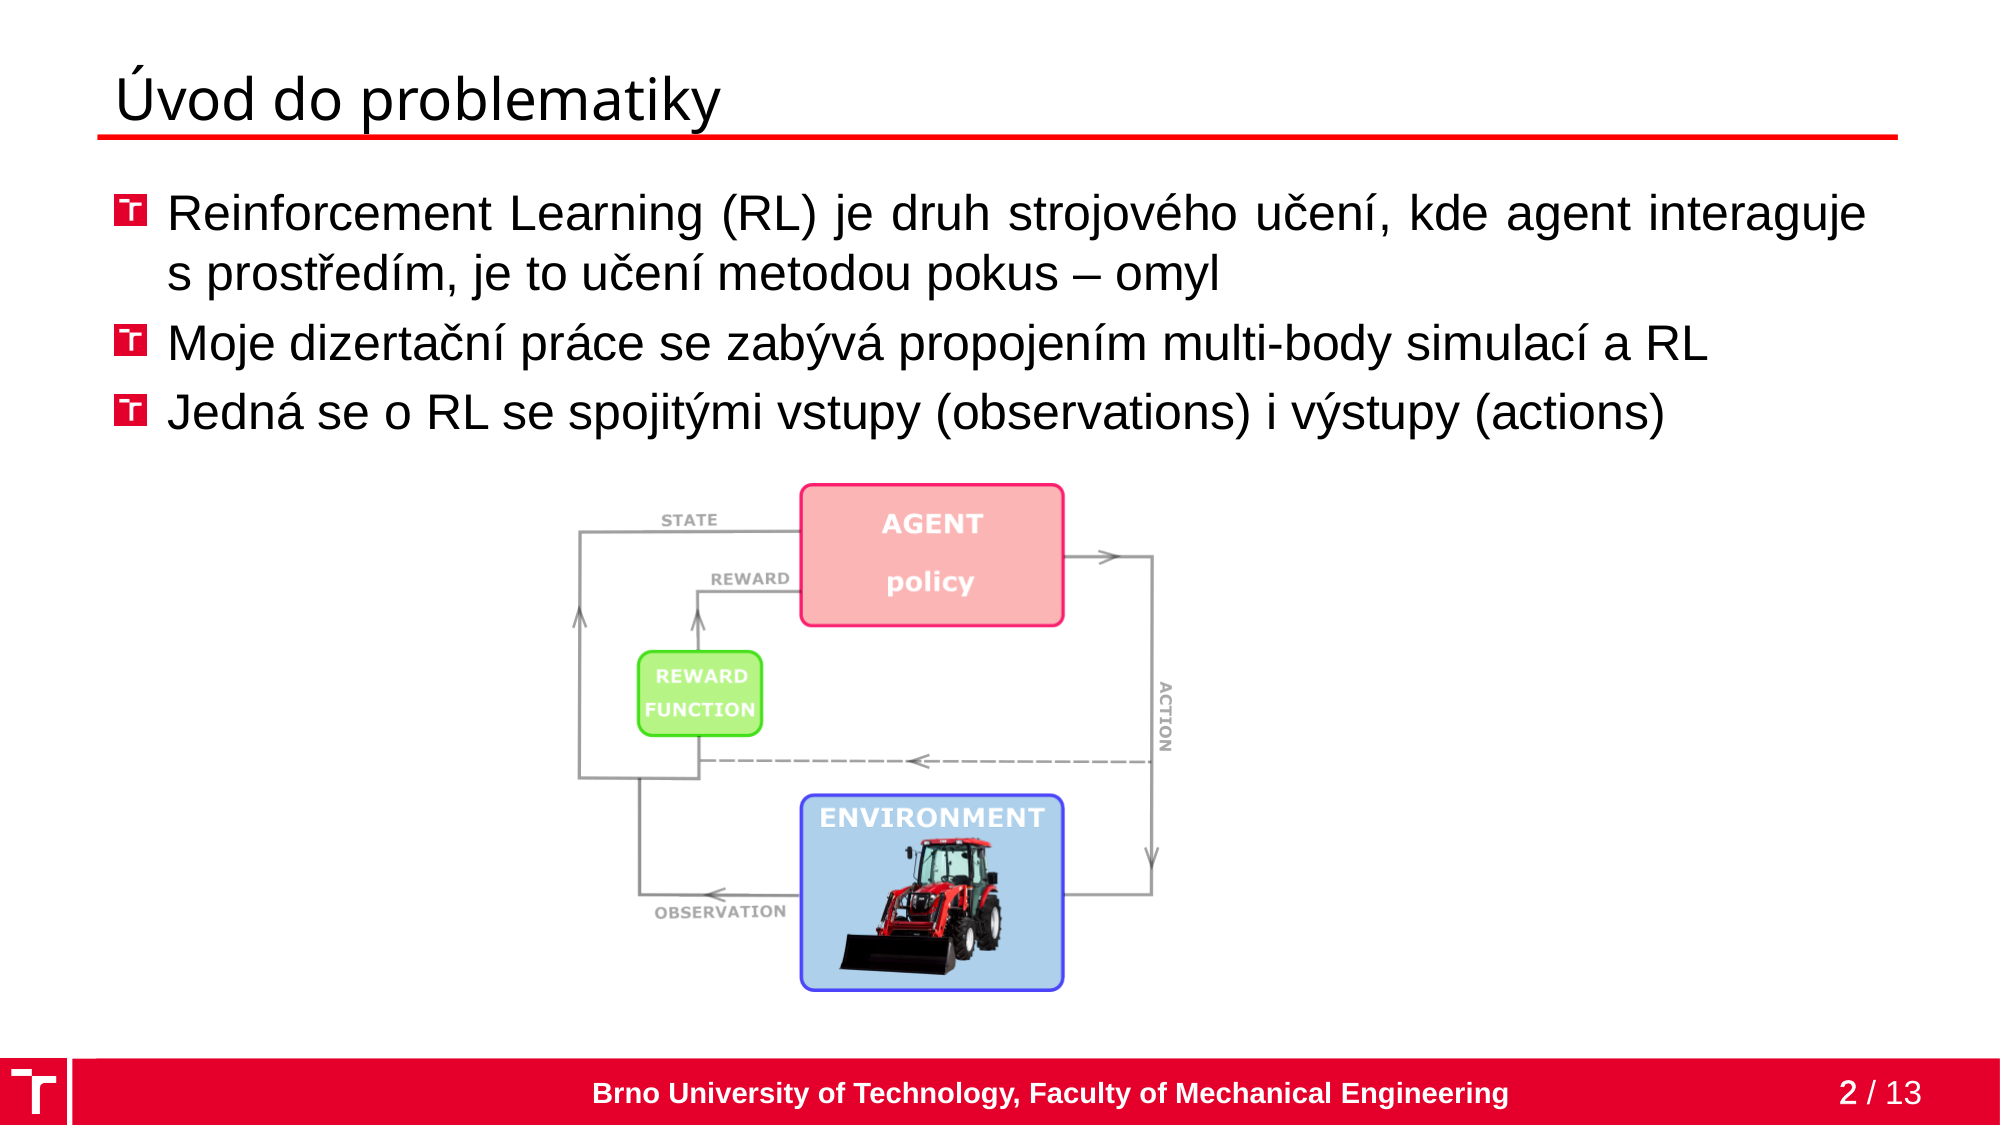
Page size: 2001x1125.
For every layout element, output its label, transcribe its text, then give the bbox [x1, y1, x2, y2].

picture [114, 324, 147, 356]
picture [114, 394, 147, 426]
picture [572, 483, 1172, 992]
title Úvod do problematiky [99, 45, 1900, 149]
picture [114, 194, 147, 226]
picture [0, 1058, 67, 1125]
list Reinforcement Learning (RL) je druh strojového učení, kde agent interaguje s prostředím, je to učení metodou pokus – omyl Moje dizertační práce se zabývá propojením multi-body simulací a RL Jedná se o RL se spojitými vstupy (observations) i výstupy (actions) [99, 172, 1884, 473]
